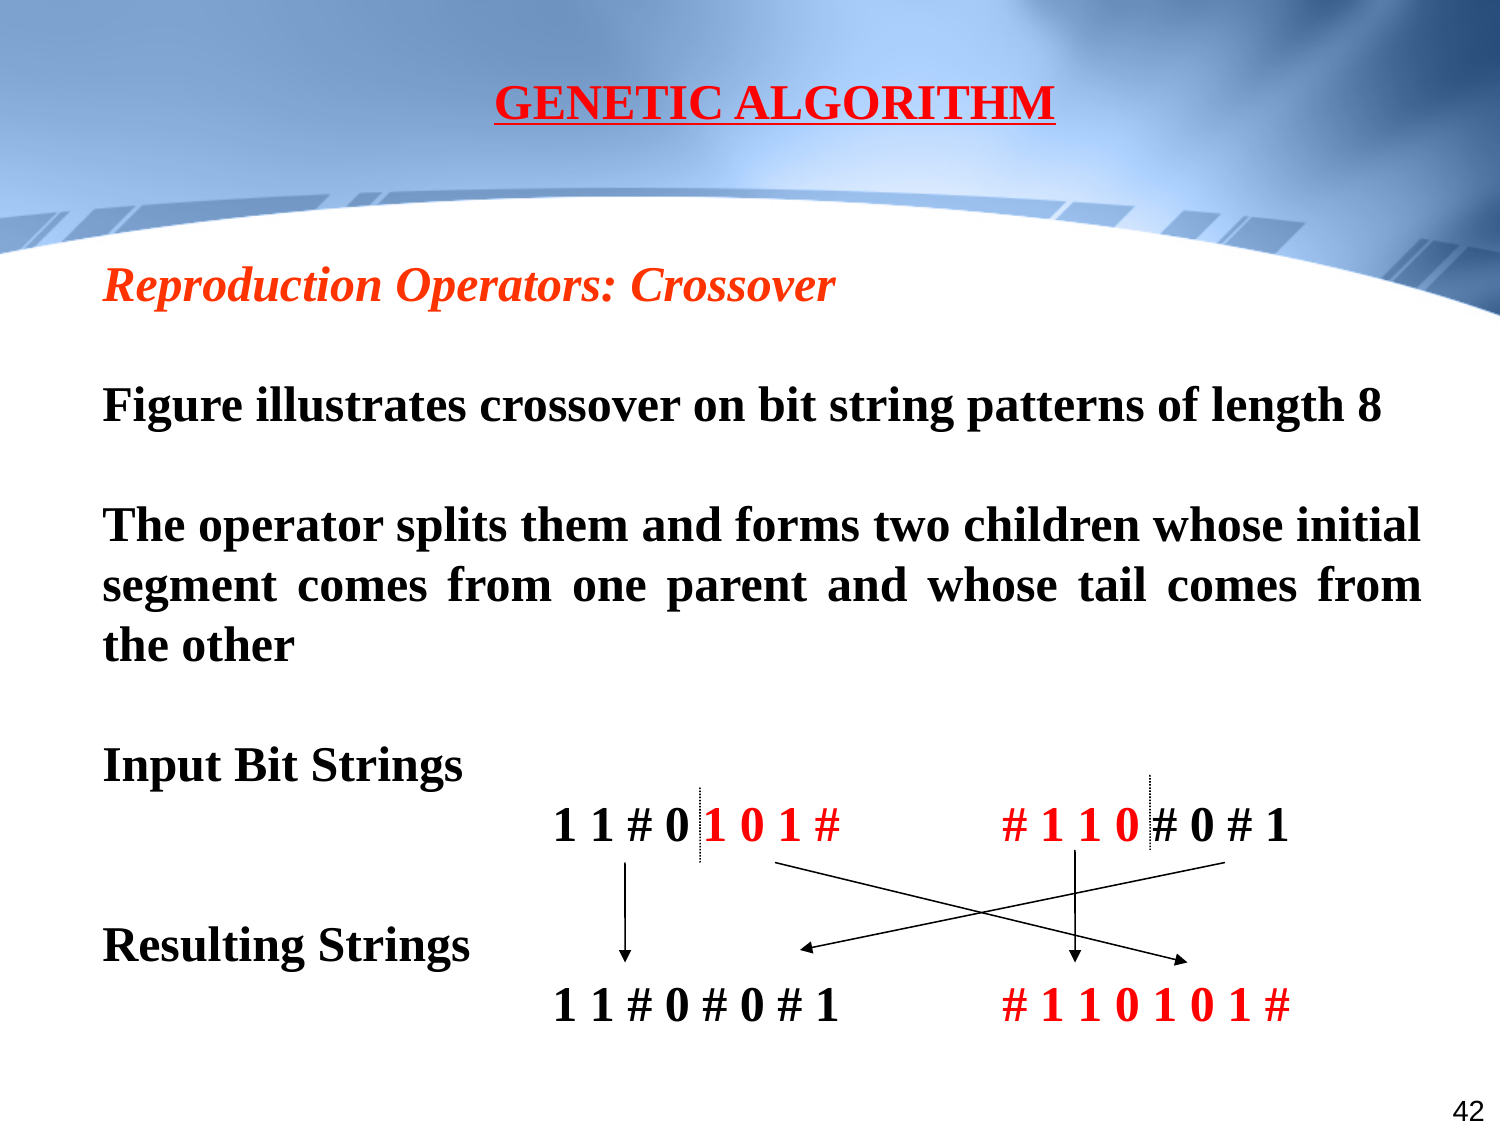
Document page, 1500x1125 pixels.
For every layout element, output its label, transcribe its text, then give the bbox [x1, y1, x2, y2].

text_box [799, 913, 981, 954]
picture [0, 0, 1500, 1125]
text_box Reproduction Operators: Crossover Figure illustrates crossover on bit string patterns of length 8 The operator splits them and forms two children whose initial segment comes from one parent and whose tail comes from the other Input Bit Strings 1 1 # 0 1 0 1 # # 1 1 0 # 0 # 1 Resulting Strings 1 1 # 0 # 0 # 1 # 1 1 0 1 0 1 # [87, 243, 1438, 1039]
text_box [774, 862, 1188, 966]
text_box [1068, 936, 1082, 963]
slide_number 42 [1418, 1084, 1500, 1125]
text_box [618, 862, 632, 963]
text_box GENETIC ALGORITHM [187, 62, 1363, 138]
